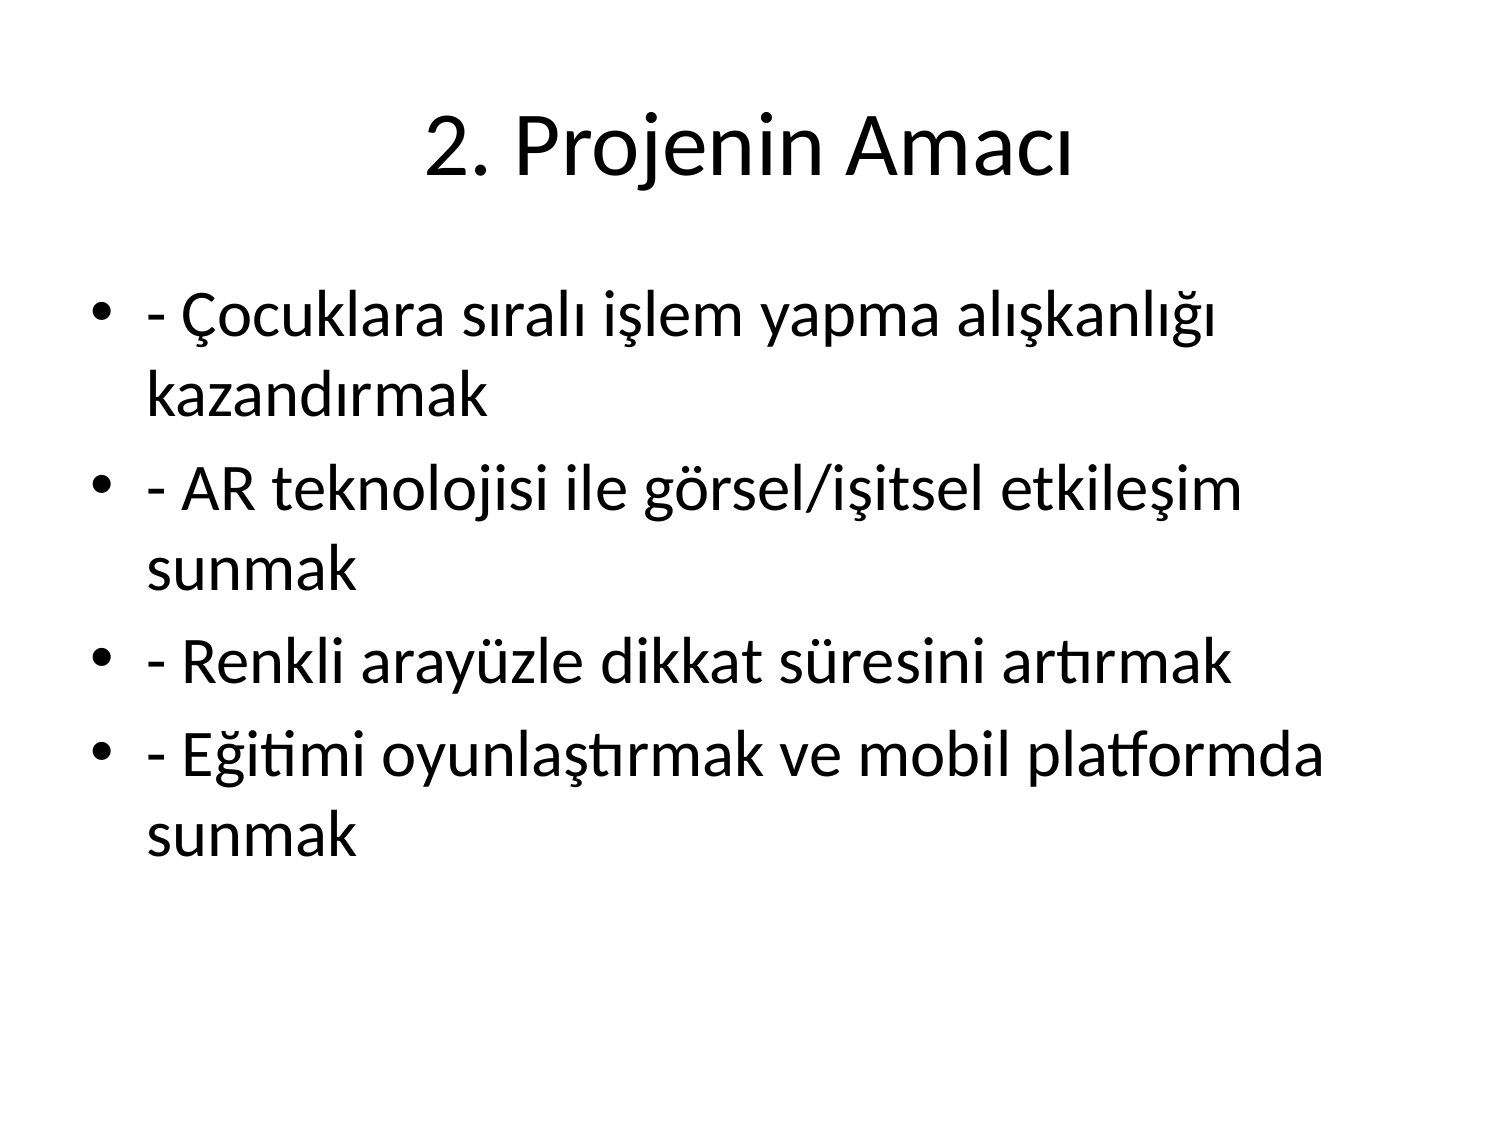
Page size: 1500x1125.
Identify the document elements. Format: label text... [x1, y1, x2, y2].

list - Çocuklara sıralı işlem yapma alışkanlığı kazandırmak - AR teknolojisi ile görsel/işitsel etkileşim sunmak - Renkli arayüzle dikkat süresini artırmak - Eğitimi oyunlaştırmak ve mobil platformda sunmak [75, 262, 1425, 1005]
title 2. Projenin Amacı [75, 45, 1425, 233]
